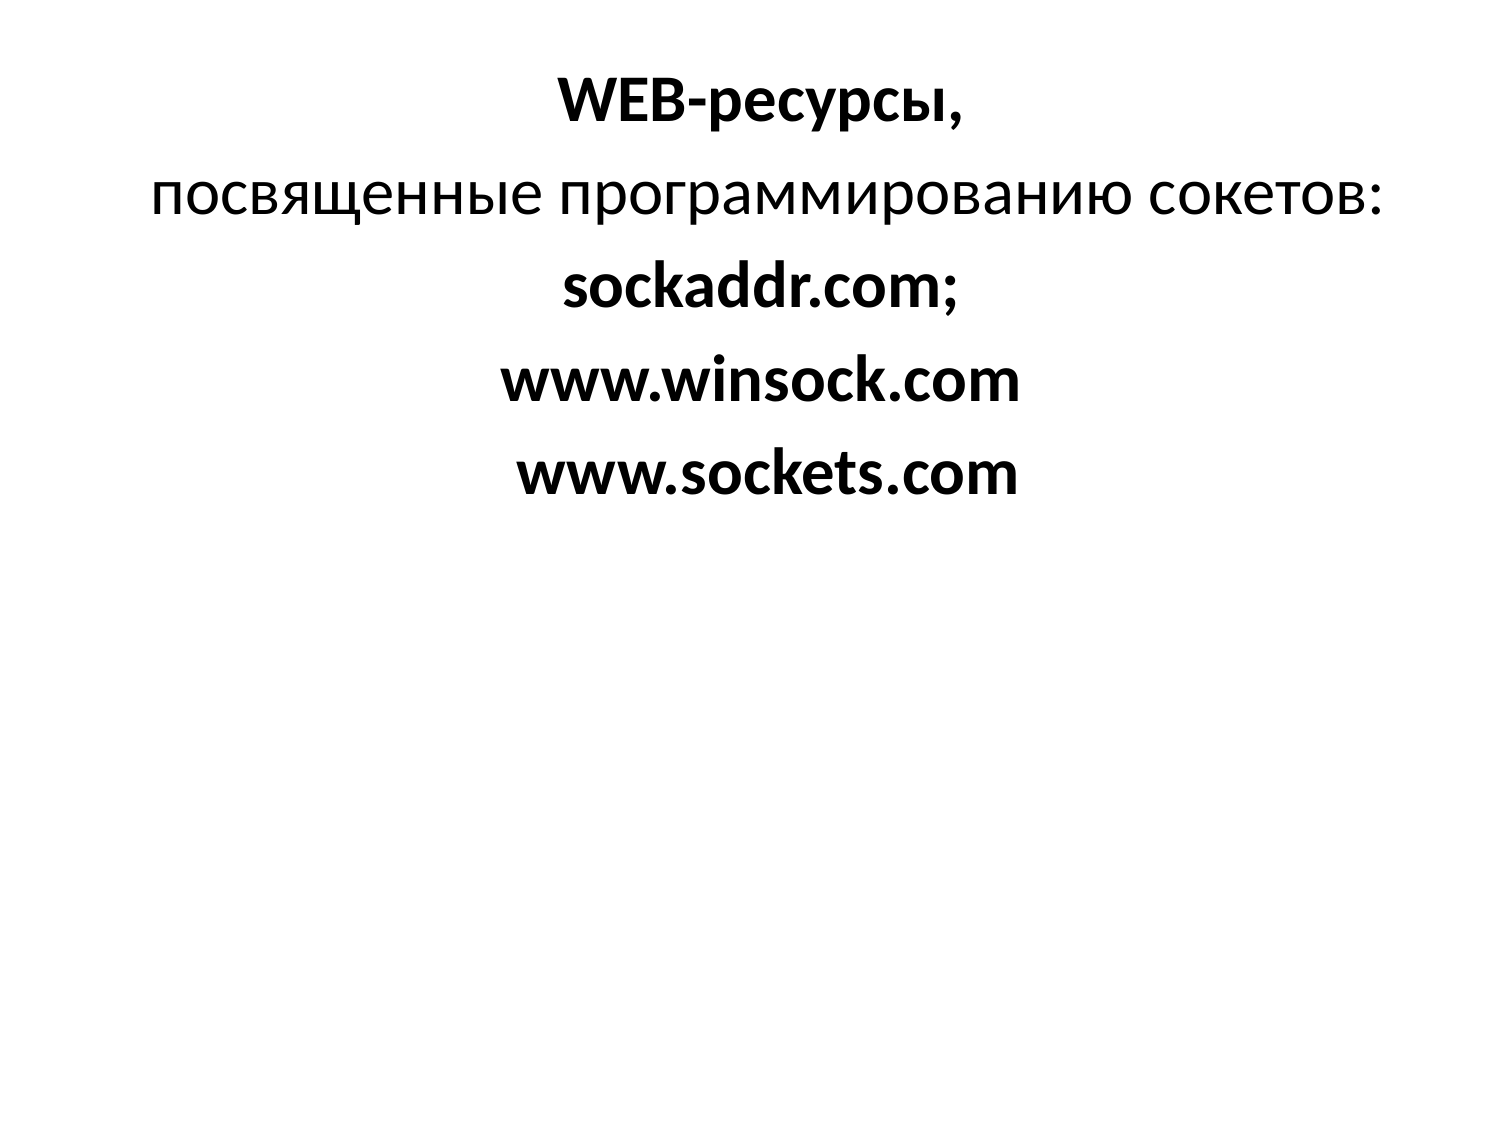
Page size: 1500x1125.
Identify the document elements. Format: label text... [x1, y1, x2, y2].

list WEB-ресурсы, посвященные программированию сокетов: sockaddr.com; www.winsock.com www.sockets.com [93, 46, 1444, 1017]
